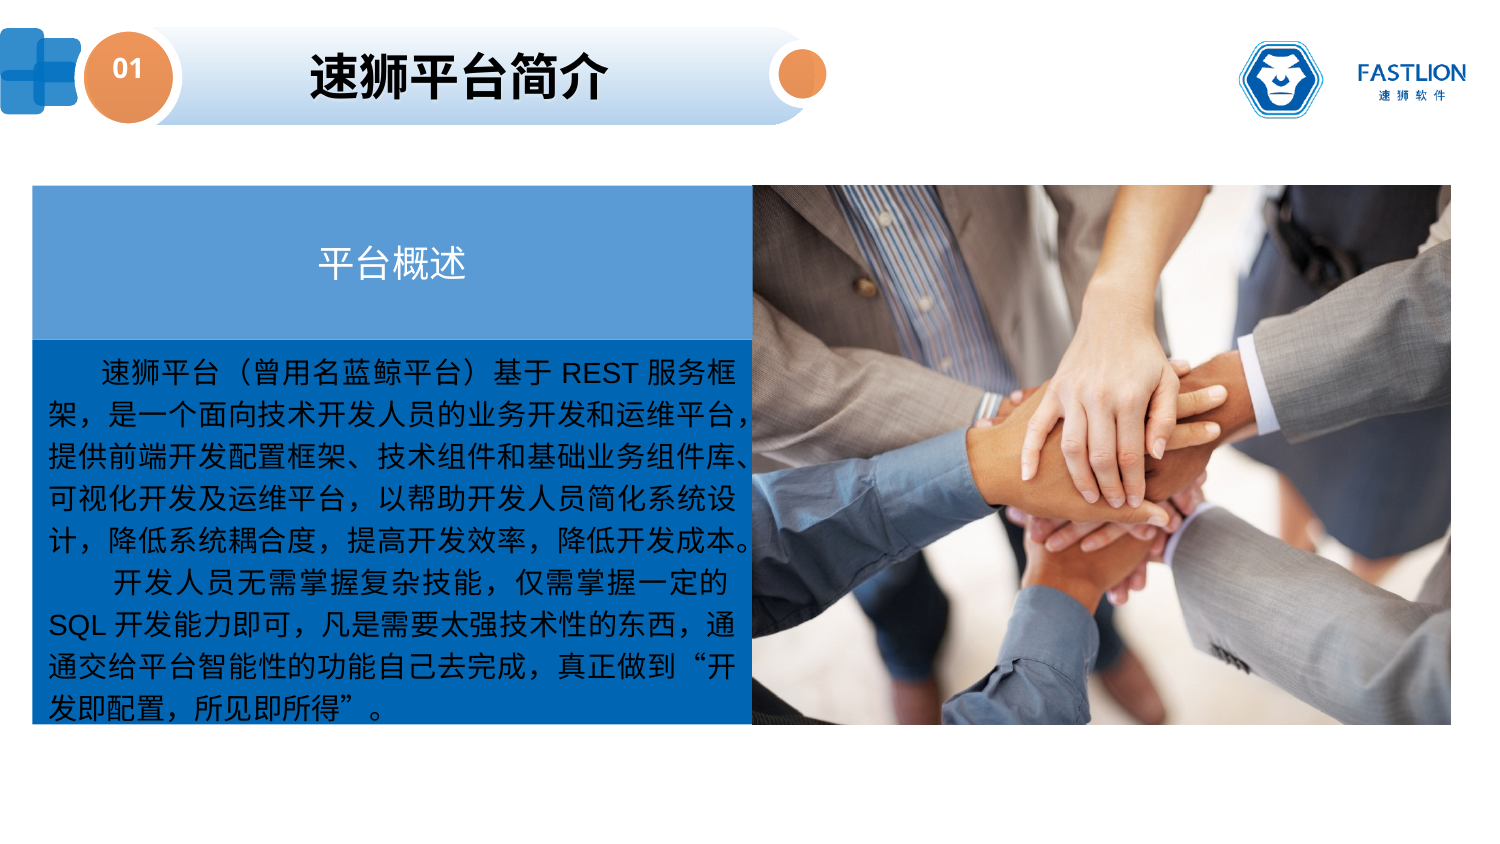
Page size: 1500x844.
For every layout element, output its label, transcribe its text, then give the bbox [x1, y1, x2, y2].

text_box [93, 26, 164, 42]
text_box [773, 44, 832, 104]
text_box 速狮平台（曾用名蓝鲸平台）基于REST服务框架，是一个面向技术开发人员的业务开发和运维平台，提供前端开发配置框架、技术组件和基础业务组件库、可视化开发及运维平台，以帮助开发人员简化系统设计，降低系统耦合度，提高开发效率，降低开发成本。 开发人员无需掌握复杂技能，仅需掌握一定的SQL开发能力即可，凡是需要太强技术性的东西，通通交给平台智能性的功能自己去完成，真正做到“开发即配置，所见即所得”。 [32, 341, 752, 725]
text_box 速狮平台简介 [177, 37, 741, 113]
picture [752, 185, 1451, 725]
text_box 01 [84, 42, 172, 92]
text_box 平台概述 [31, 185, 752, 341]
text_box [79, 54, 178, 129]
text_box [134, 26, 807, 126]
picture [1208, 13, 1500, 147]
